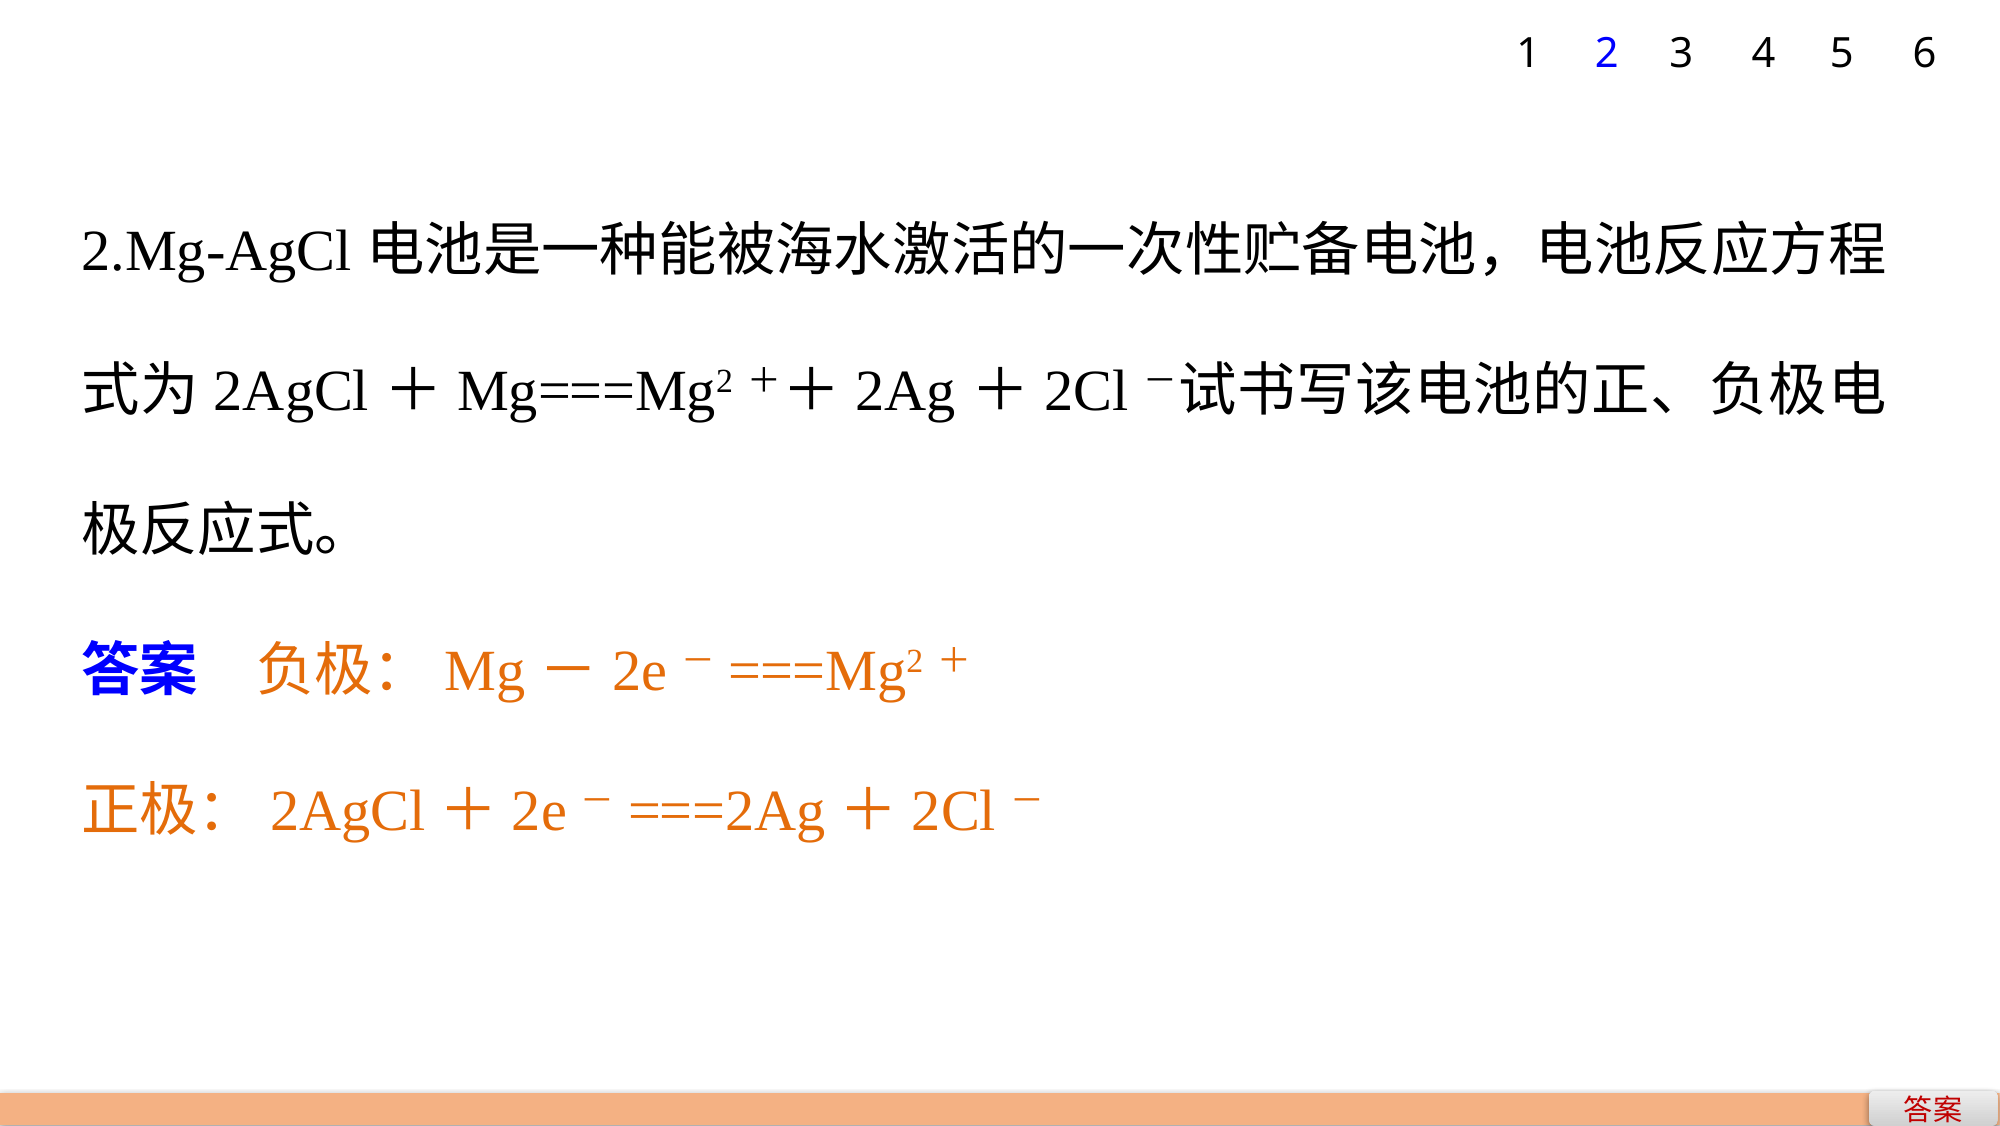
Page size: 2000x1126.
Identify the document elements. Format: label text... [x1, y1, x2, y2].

text_box 5 [1808, 3, 1874, 99]
text_box 6 [1891, 3, 1957, 99]
text_box 2 [1577, 3, 1639, 99]
text_box 1 [1495, 3, 1561, 99]
text_box 答案 [1868, 1089, 1999, 1126]
text_box 2.Mg­-AgCl电池是一种能被海水激活的一次性贮备电池，电池反应方程式为2AgCl＋Mg===Mg2＋＋2Ag＋2Cl－试书写该电池的正、负极电极反应式。 答案 负极：Mg－2e－===Mg2＋ 正极：2AgCl＋2e－===2Ag＋2Cl－ [66, 134, 1902, 850]
text_box [0, 1092, 1866, 1126]
text_box 3 [1656, 3, 1714, 99]
text_box 4 [1730, 3, 1796, 99]
